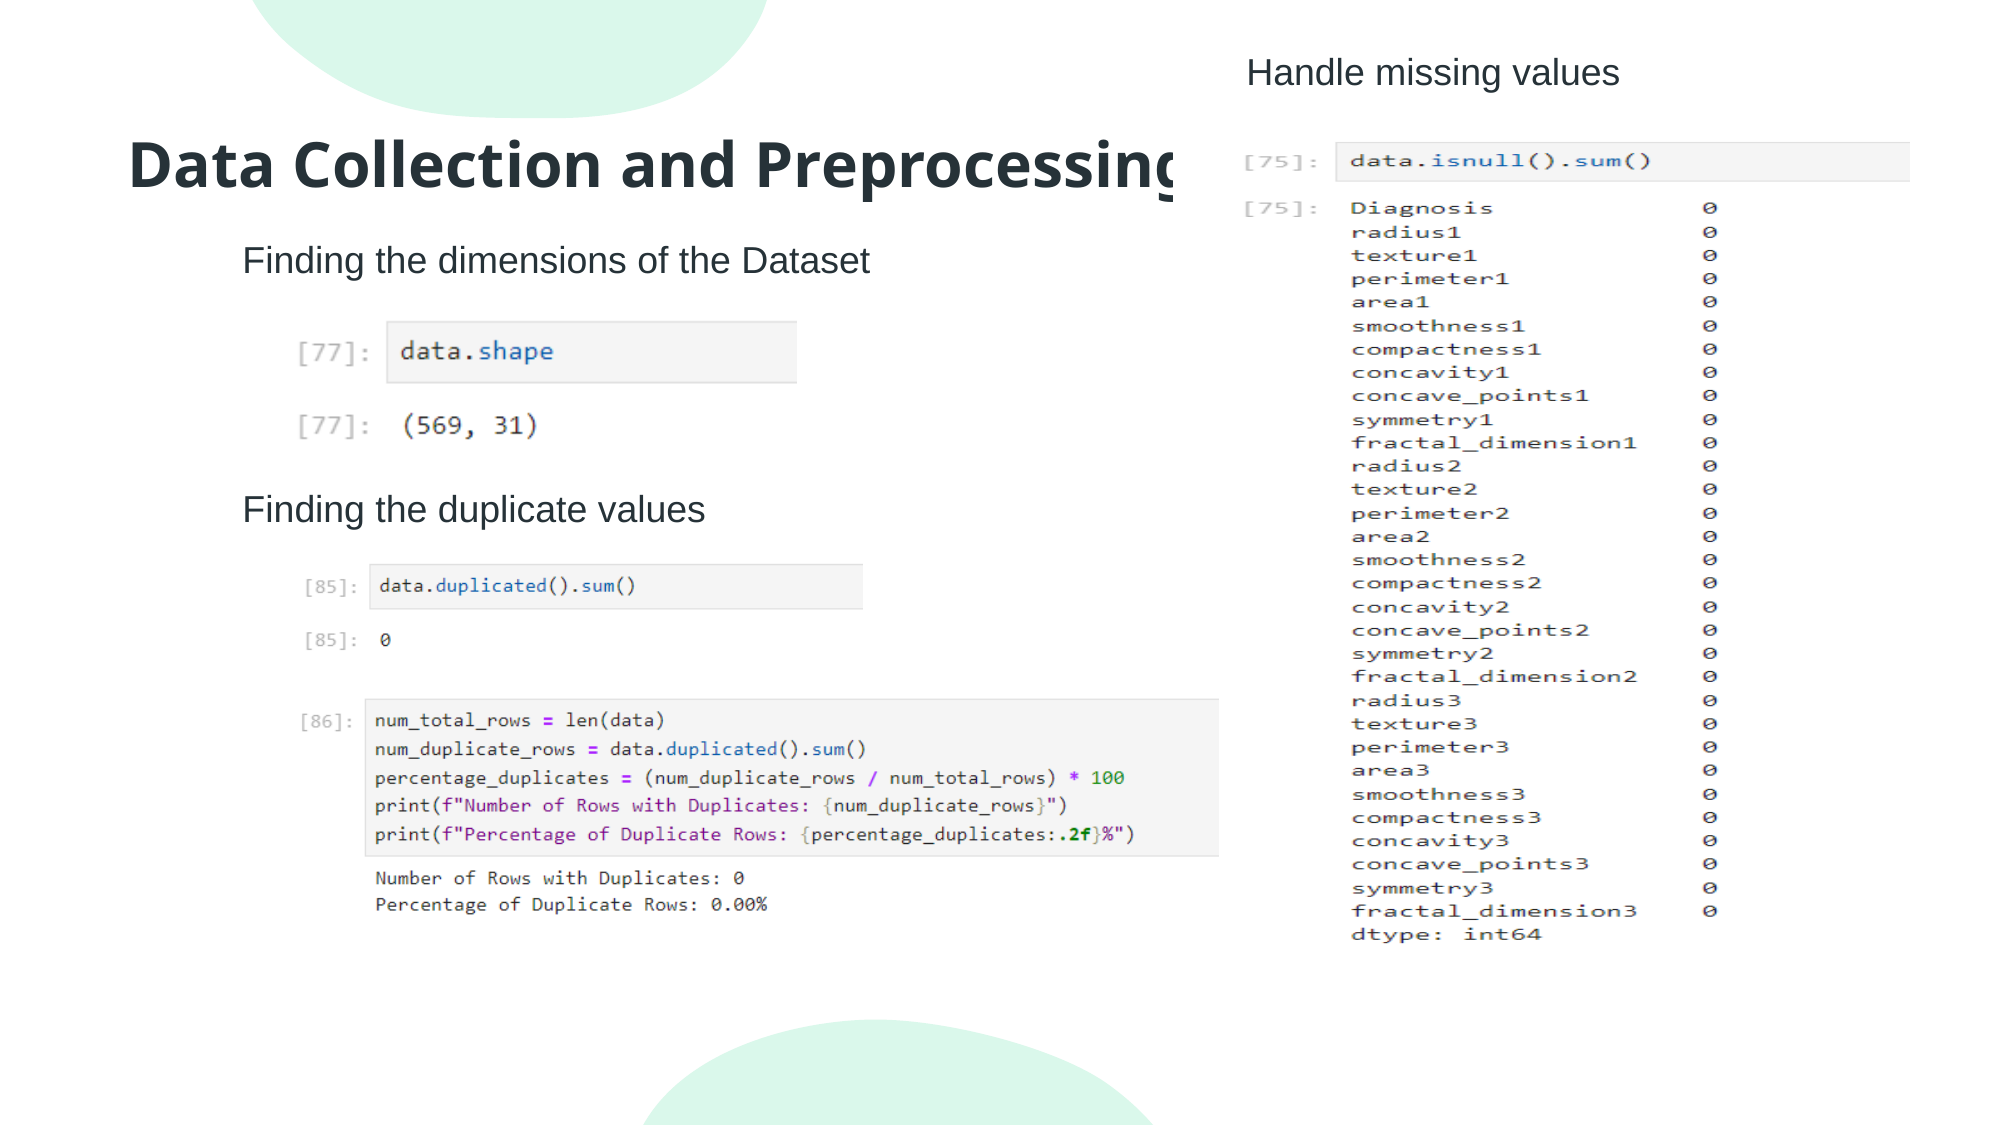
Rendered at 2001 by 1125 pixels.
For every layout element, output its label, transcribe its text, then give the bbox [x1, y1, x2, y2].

picture [291, 120, 1910, 952]
text_box Handle missing values [1231, 40, 1692, 101]
picture [278, 311, 797, 455]
text_box Finding the duplicate values [227, 477, 774, 537]
picture [278, 540, 863, 664]
text_box Finding the dimensions of the Dataset [227, 228, 985, 289]
title Data Collection and Preprocessing [112, 101, 1605, 216]
